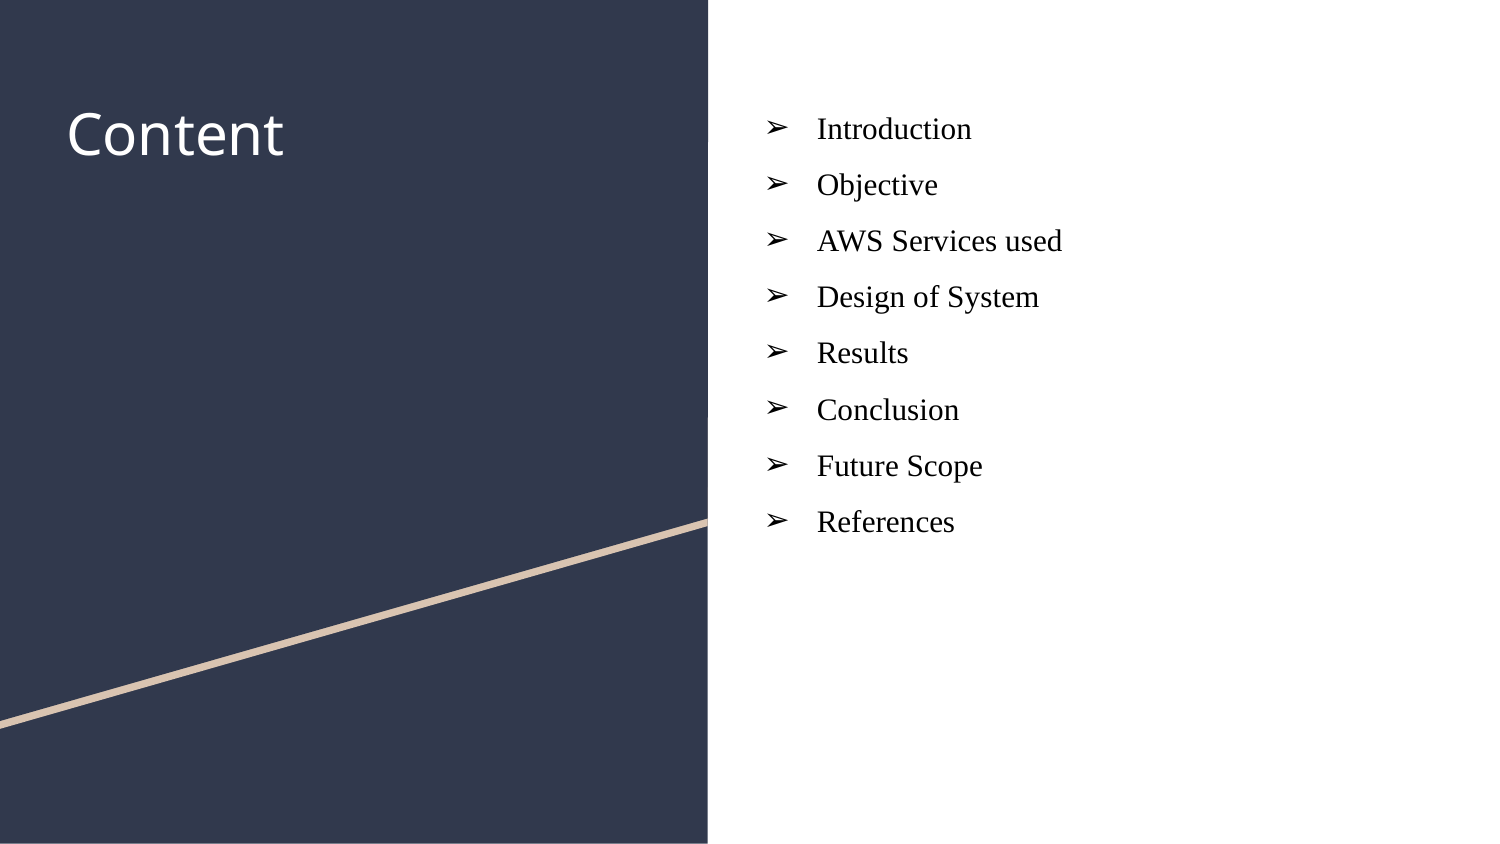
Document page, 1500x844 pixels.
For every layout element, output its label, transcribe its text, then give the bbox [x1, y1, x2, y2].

list Introduction Objective AWS Services used Design of System Results Conclusion Future Scope References [726, 74, 1434, 784]
title Content [51, 82, 660, 494]
